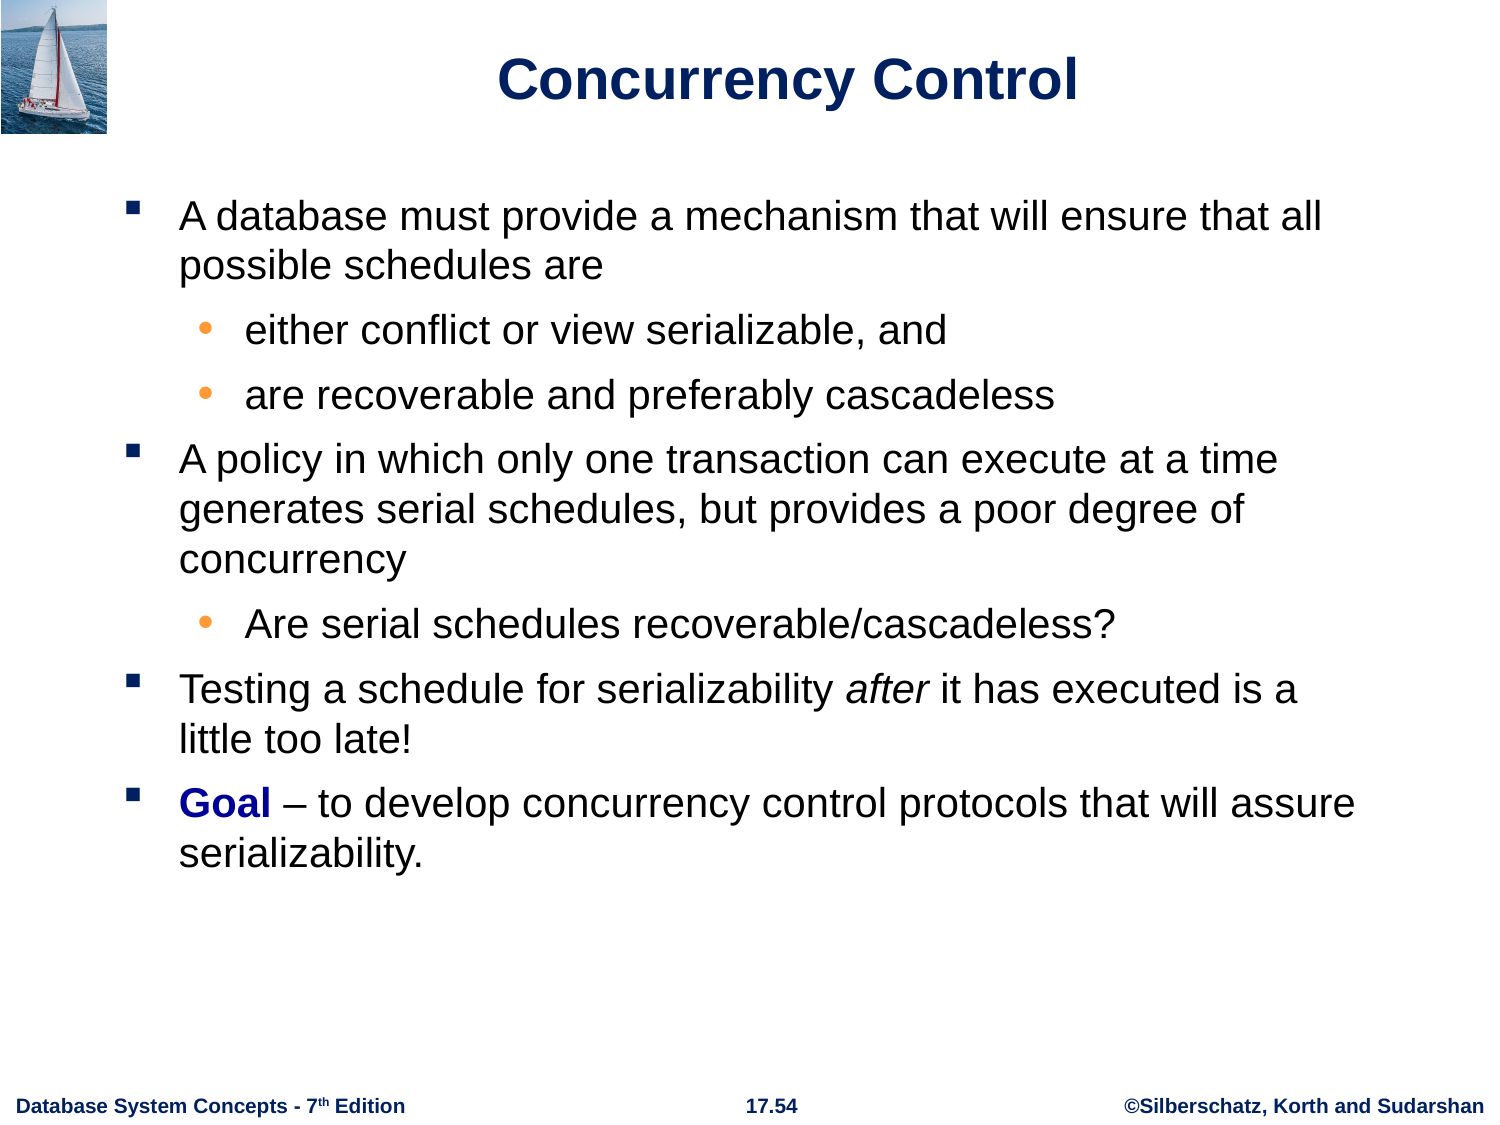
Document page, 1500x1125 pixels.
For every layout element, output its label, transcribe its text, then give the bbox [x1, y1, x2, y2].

title Concurrency Control [125, 18, 1452, 120]
list A database must provide a mechanism that will ensure that all possible schedules are either conflict or view serializable, and are recoverable and preferably cascadeless A policy in which only one transaction can execute at a time generates serial schedules, but provides a poor degree of concurrency Are serial schedules recoverable/cascadeless? Testing a schedule for serializability after it has executed is a little too late! Goal – to develop concurrency control protocols that will assure serializability. [107, 180, 1390, 1062]
picture [1, 0, 107, 134]
